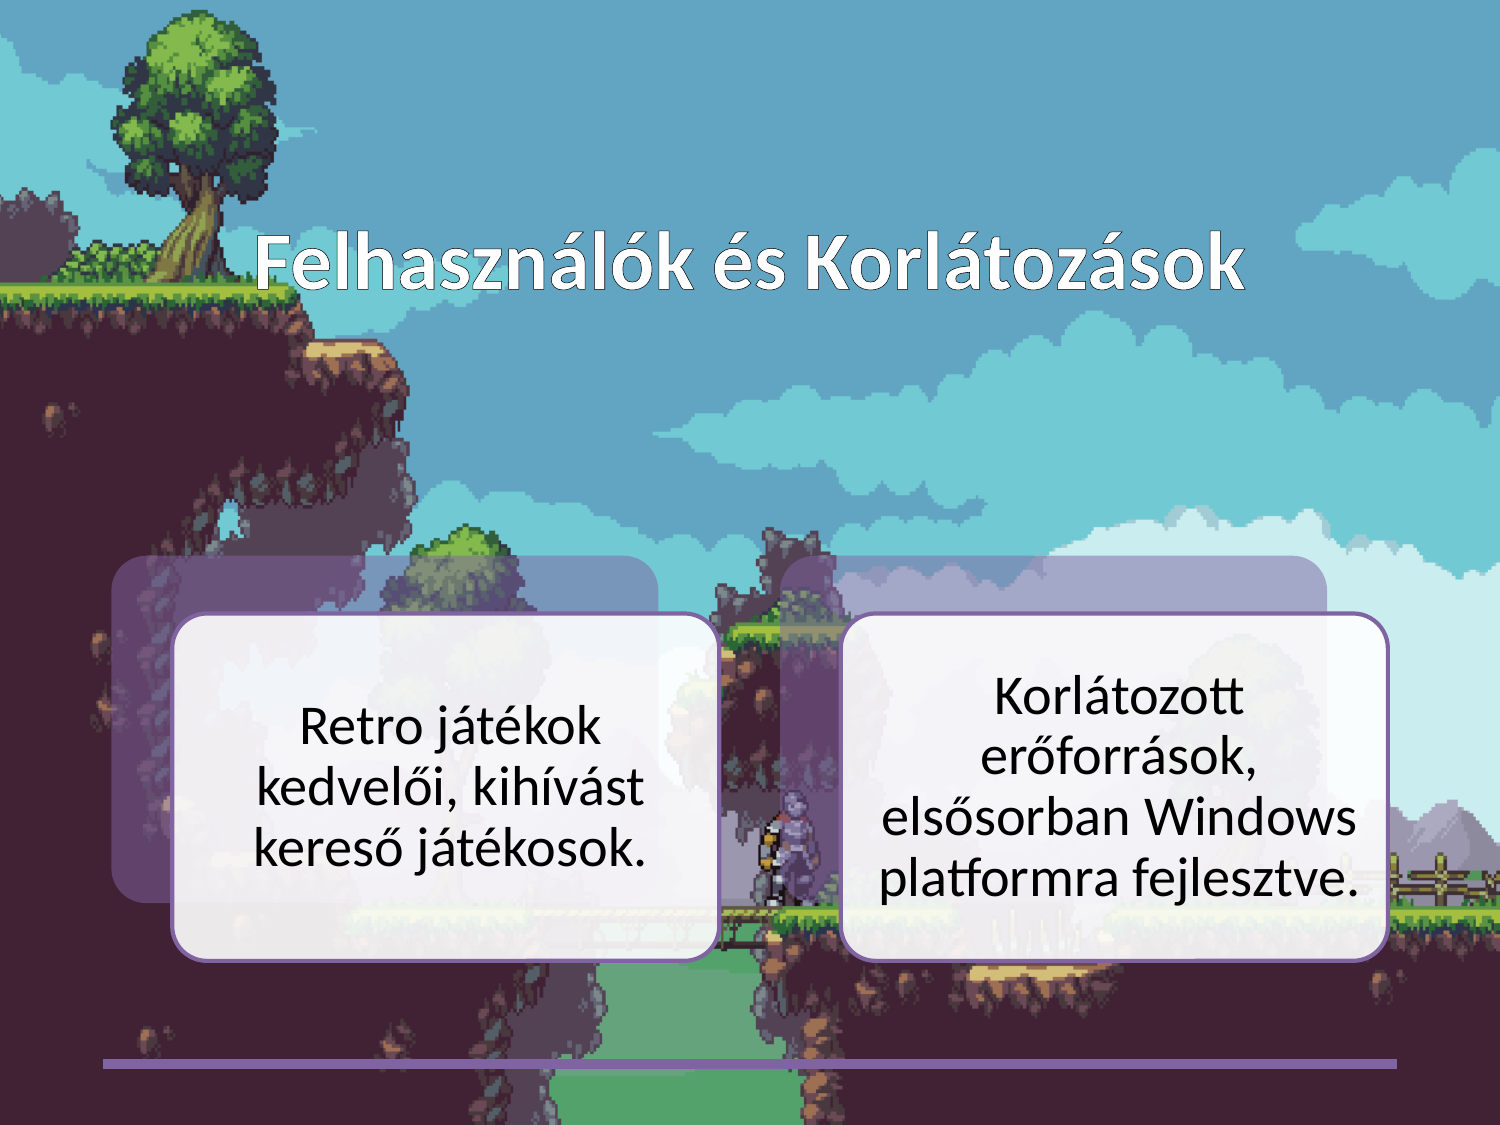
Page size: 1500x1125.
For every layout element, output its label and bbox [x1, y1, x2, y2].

list [110, 494, 1389, 1022]
picture [0, 0, 1500, 1125]
